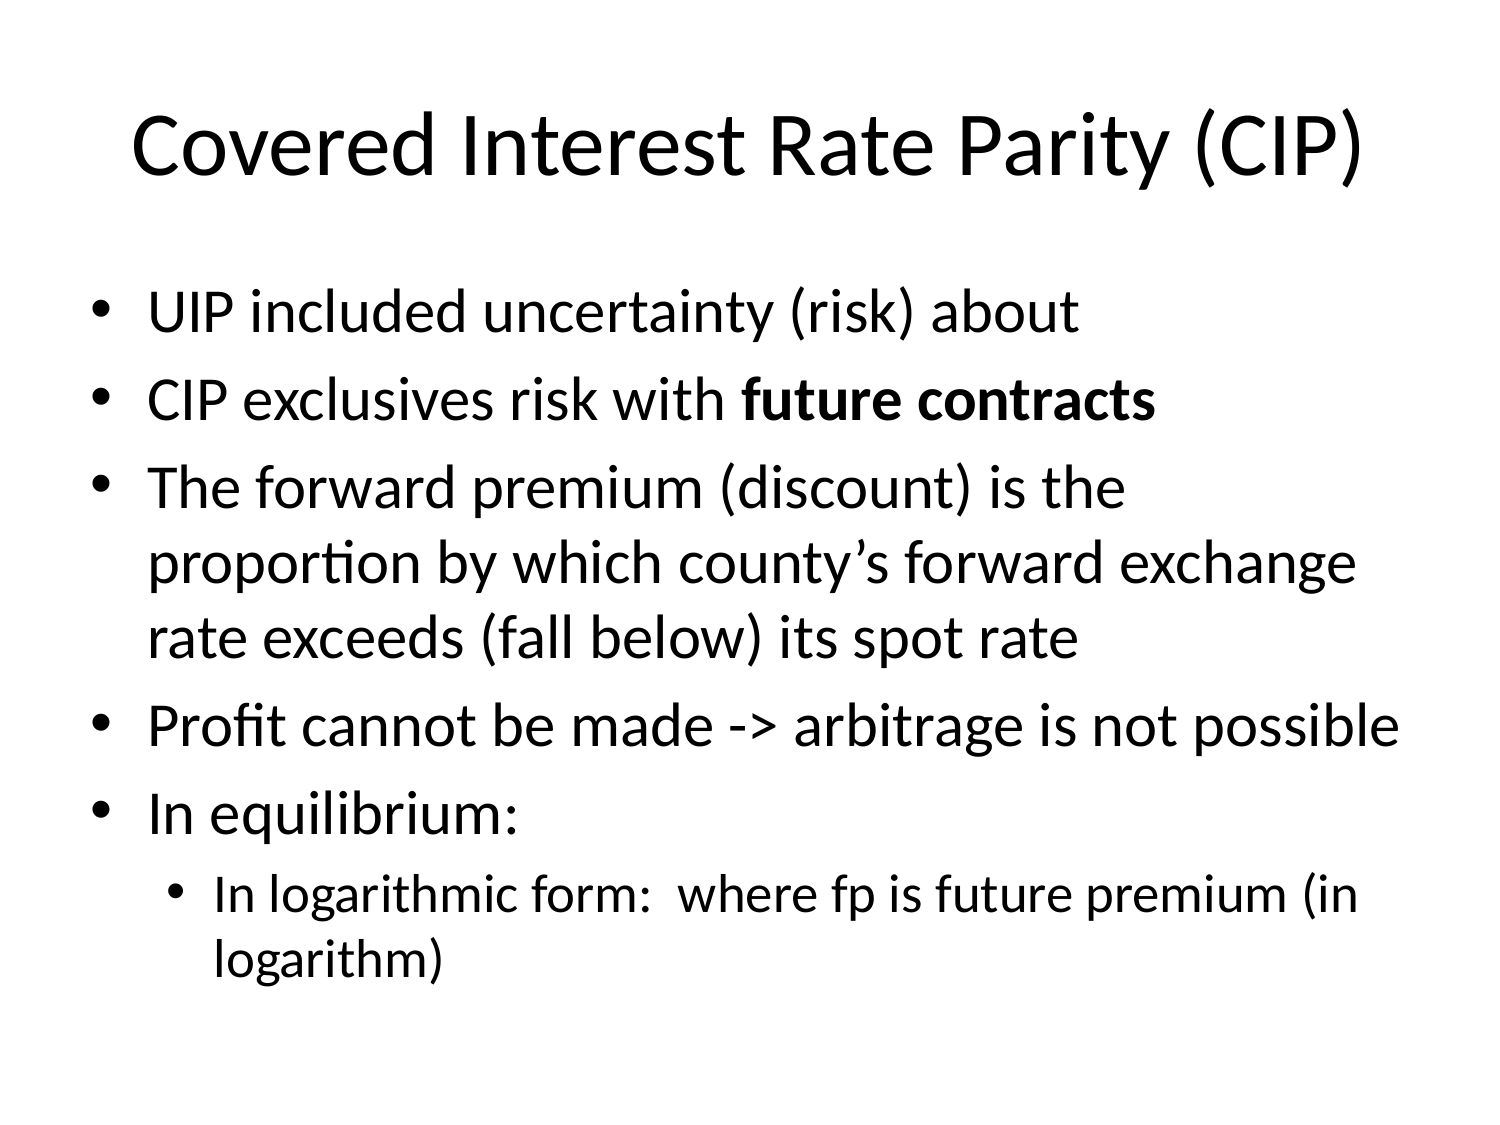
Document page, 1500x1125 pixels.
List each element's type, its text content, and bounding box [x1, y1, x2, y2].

title Covered Interest Rate Parity (CIP) [75, 45, 1425, 233]
